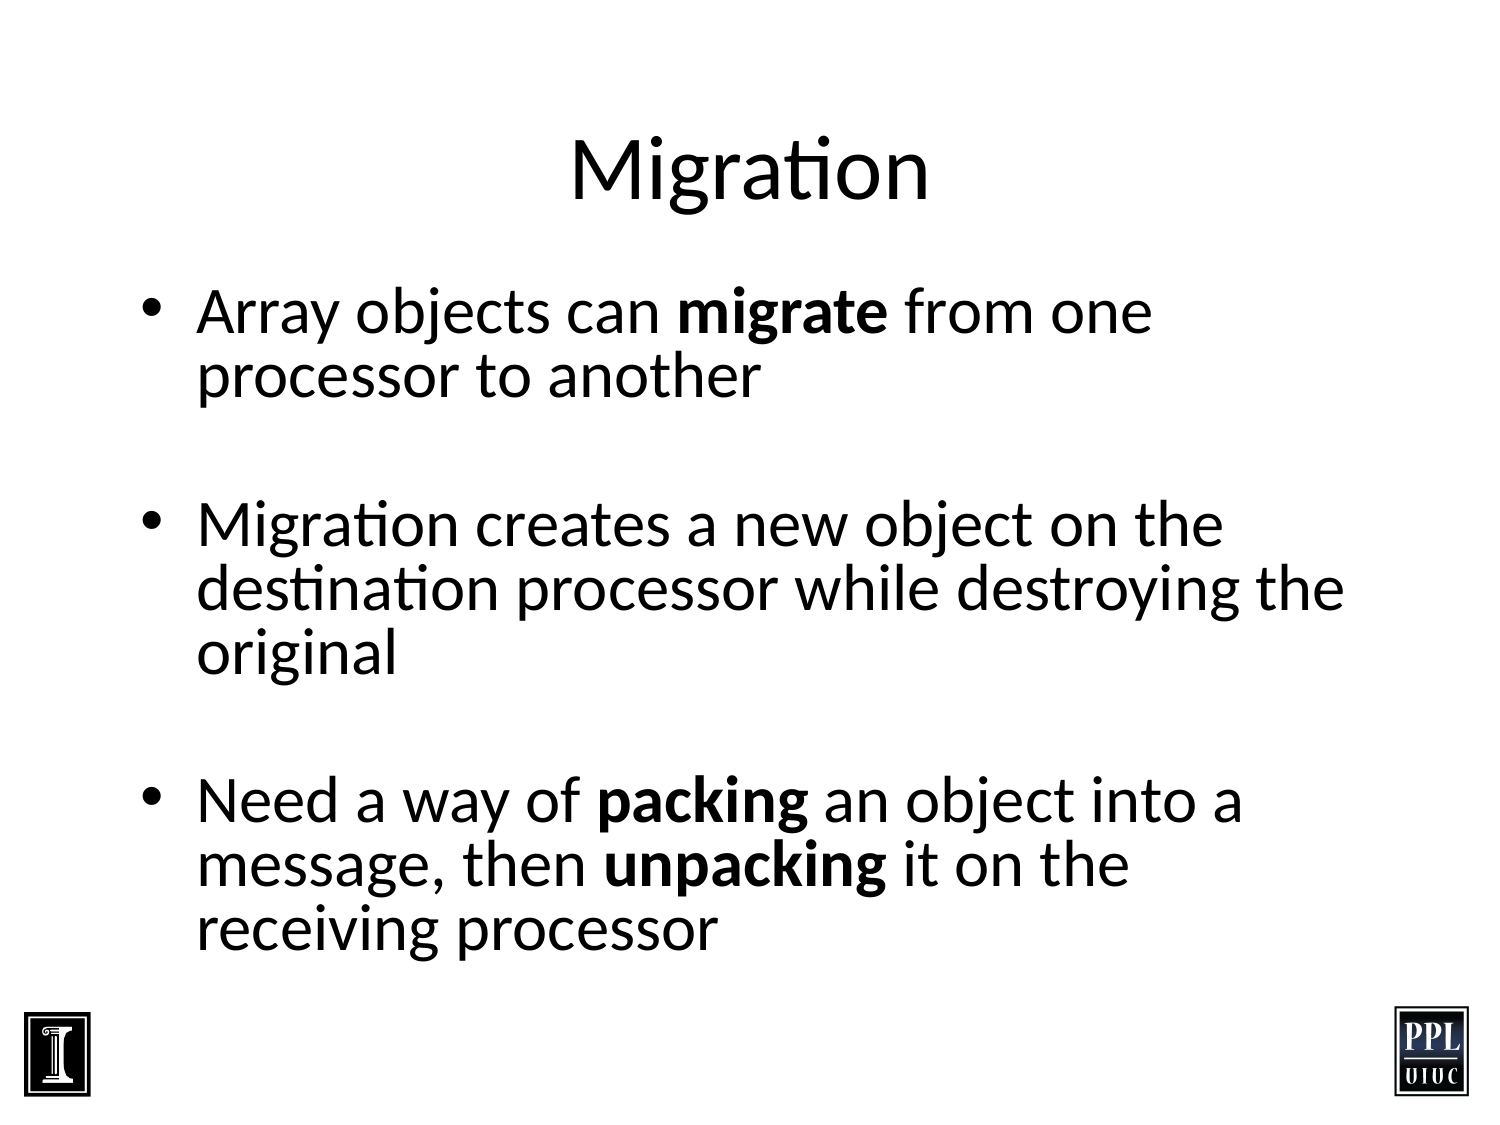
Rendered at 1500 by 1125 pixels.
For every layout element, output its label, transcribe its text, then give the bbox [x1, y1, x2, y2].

picture [1387, 999, 1475, 1102]
picture [24, 1012, 91, 1097]
list Array objects can migrate from one processor to another Migration creates a new object on the destination processor while destroying the original Need a way of packing an object into a message, then unpacking it on the receiving processor [125, 275, 1400, 1025]
title Migration [112, 75, 1388, 263]
